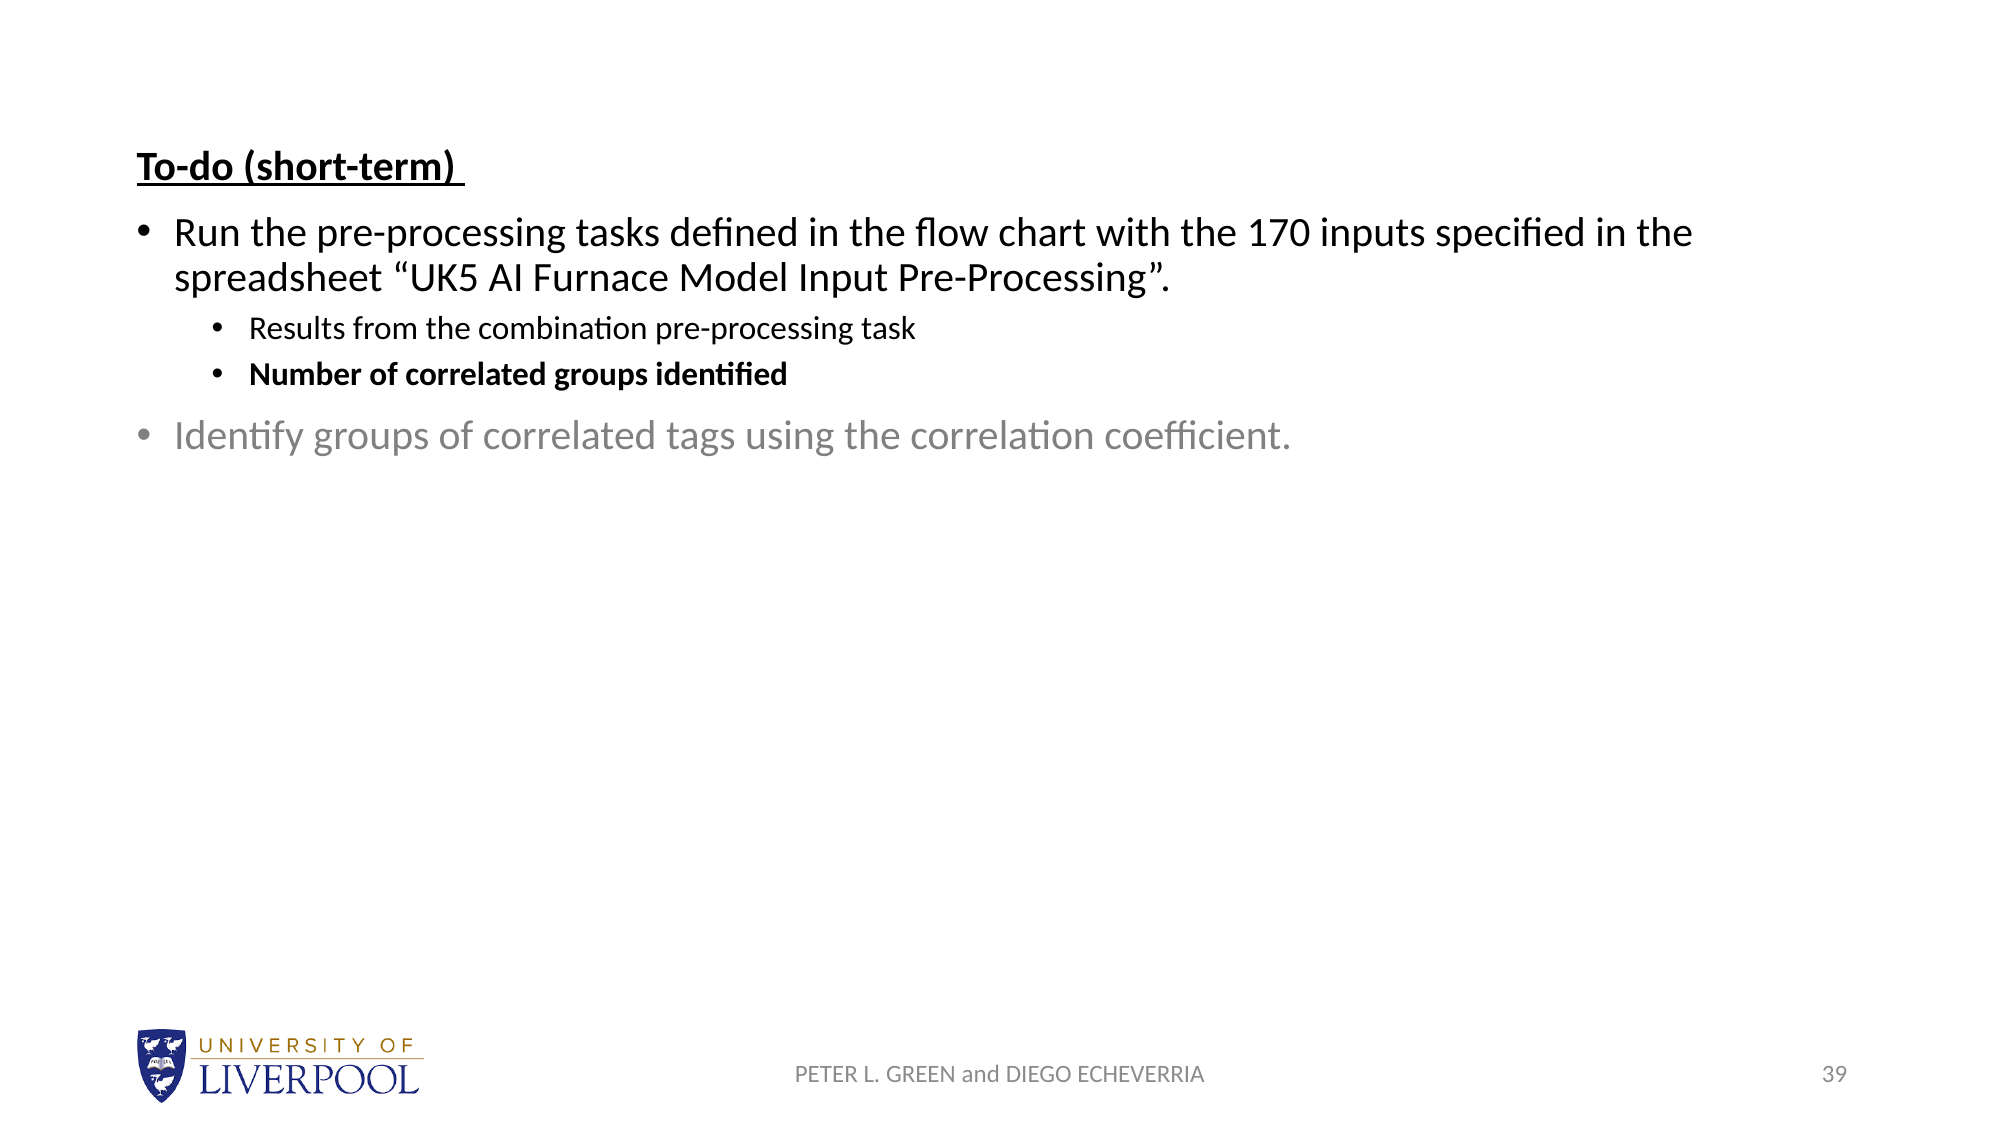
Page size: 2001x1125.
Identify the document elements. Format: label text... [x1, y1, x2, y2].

slide_number 39 [1412, 1042, 1863, 1103]
picture [137, 1029, 424, 1103]
footer PETER L. GREEN and DIEGO ECHEVERRIA [662, 1042, 1338, 1103]
list To-do (short-term) Run the pre-processing tasks defined in the flow chart with the 170 inputs specified in the spreadsheet “UK5 AI Furnace Model Input Pre-Processing”. Results from the combination pre-processing task Number of correlated groups identified Identify groups of correlated tags using the correlation coefficient. [121, 137, 1847, 918]
